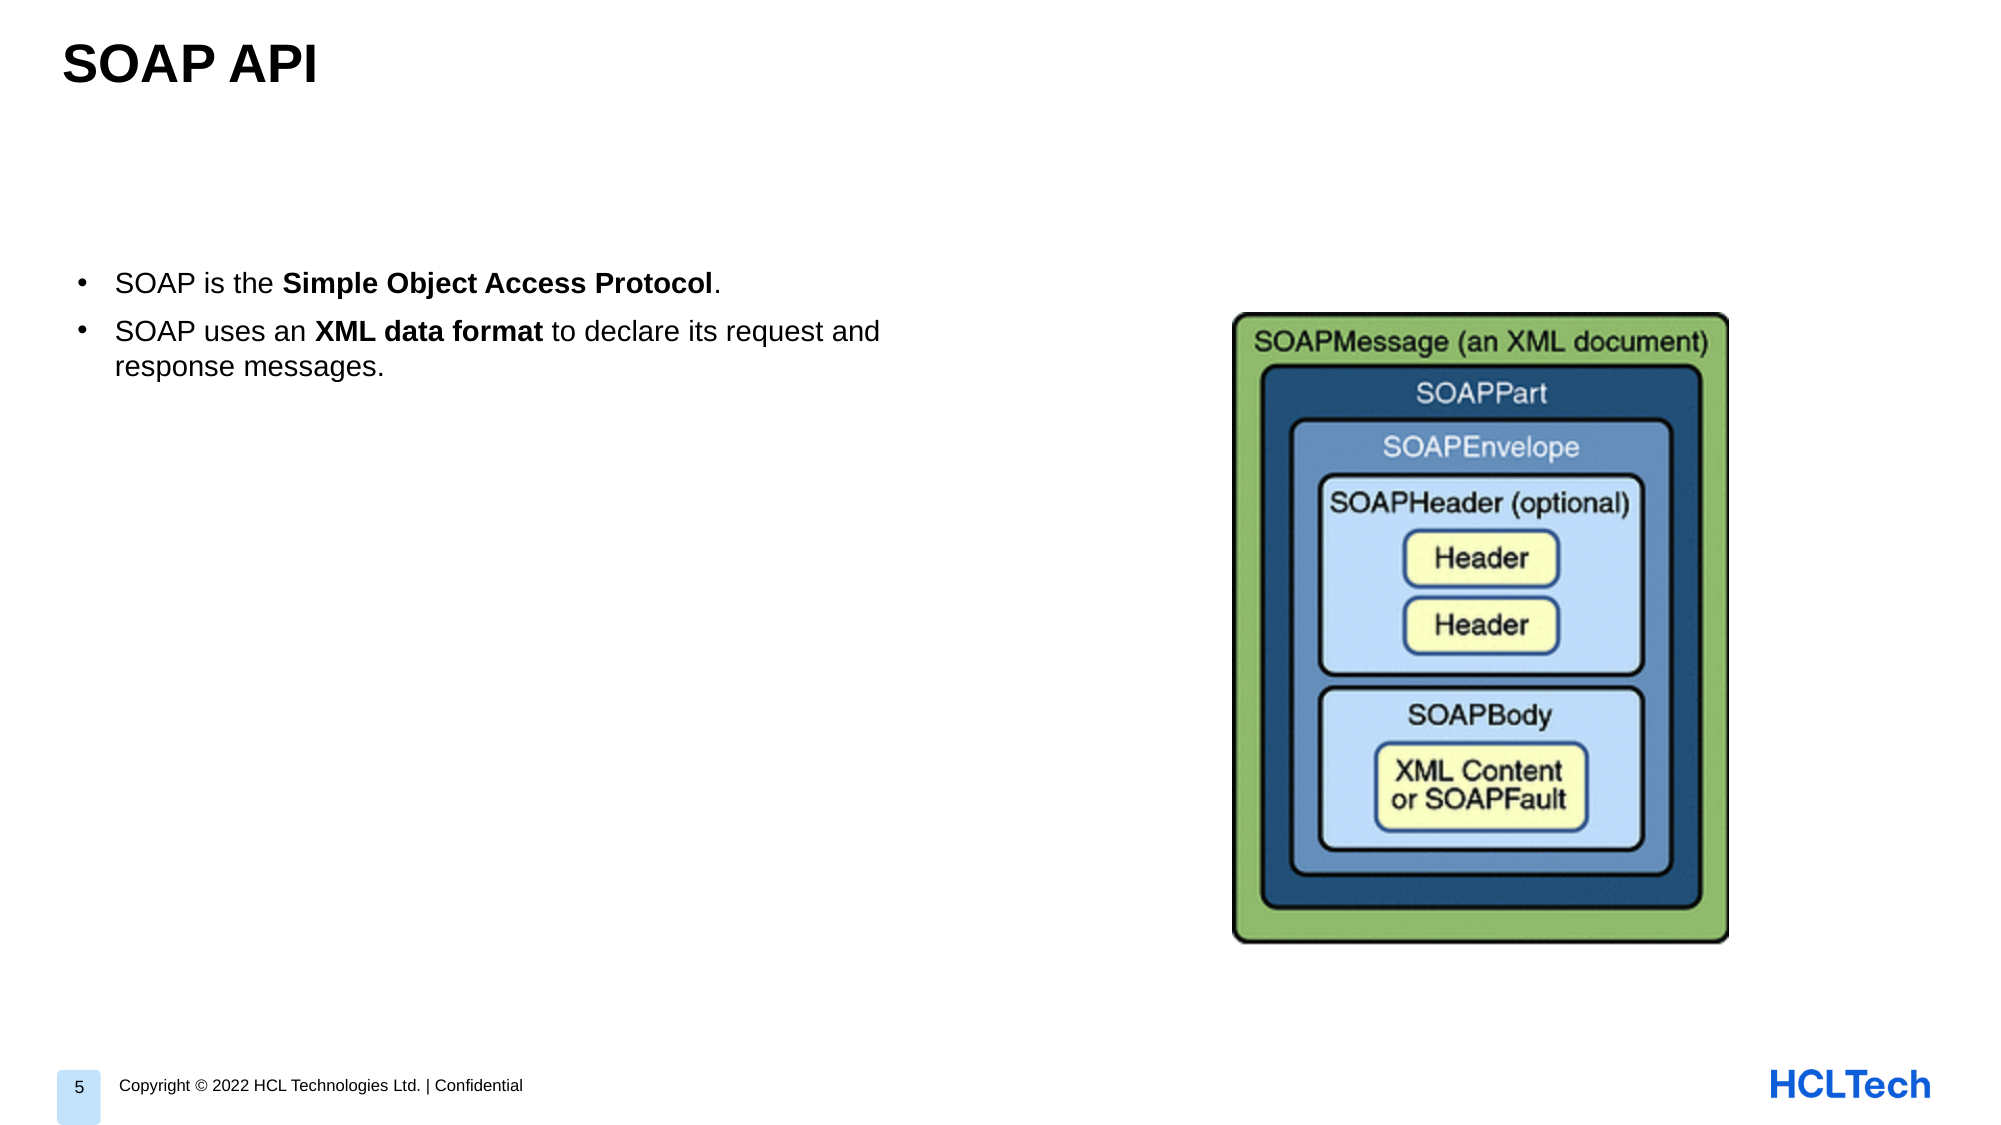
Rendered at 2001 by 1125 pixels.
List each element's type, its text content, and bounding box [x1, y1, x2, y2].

title SOAP API [62, 25, 1709, 105]
slide_number 5 [52, 1061, 107, 1111]
picture [1771, 1069, 1938, 1101]
list SOAP is the Simple Object Access Protocol. SOAP uses an XML data format to declare its request and response messages. [62, 256, 983, 1001]
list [1232, 312, 1729, 946]
